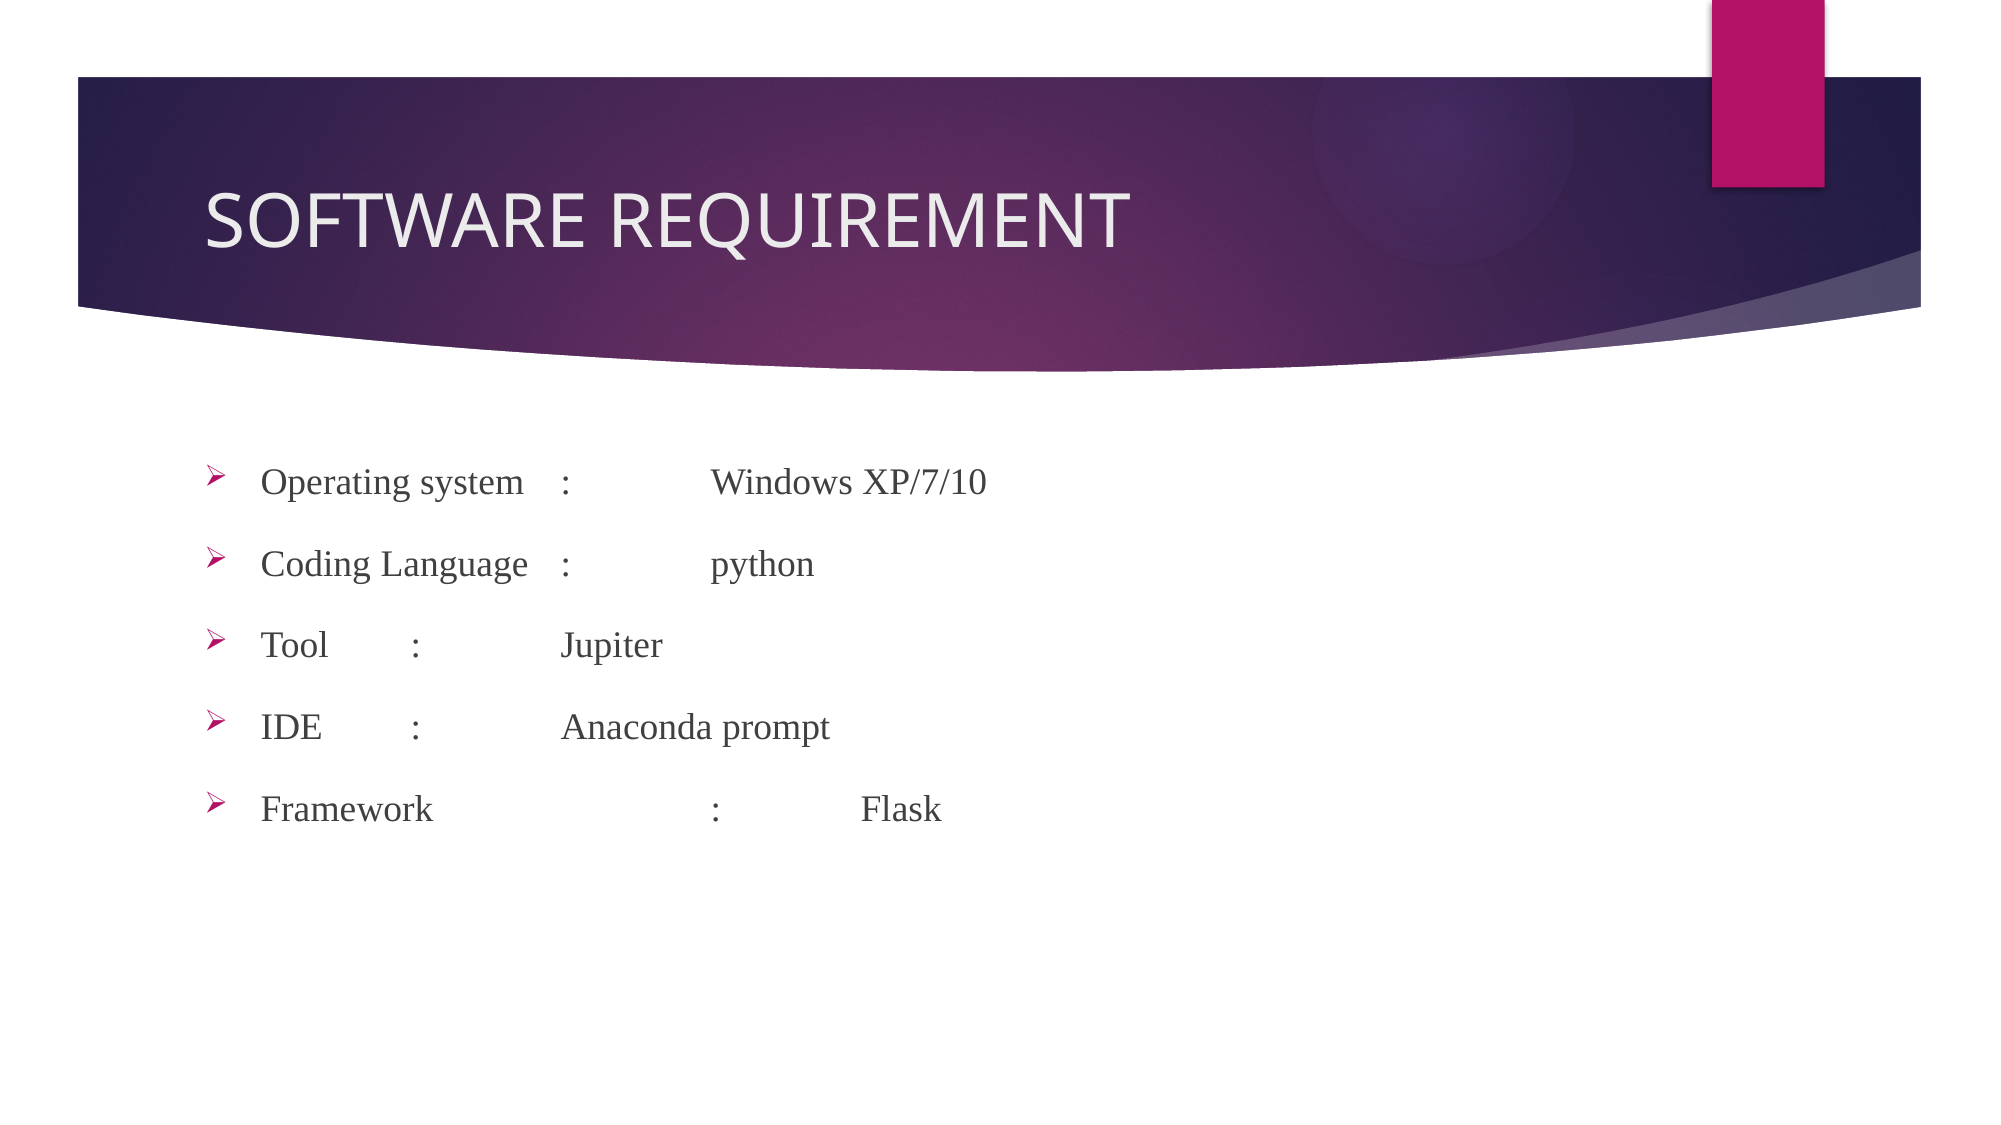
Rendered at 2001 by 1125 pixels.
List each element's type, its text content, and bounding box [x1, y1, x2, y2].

list Operating system : Windows XP/7/10 Coding Language : python Tool : Jupiter IDE : Anaconda prompt Framework : Flask [189, 427, 1638, 988]
title SOFTWARE REQUIREMENT [189, 159, 1627, 276]
